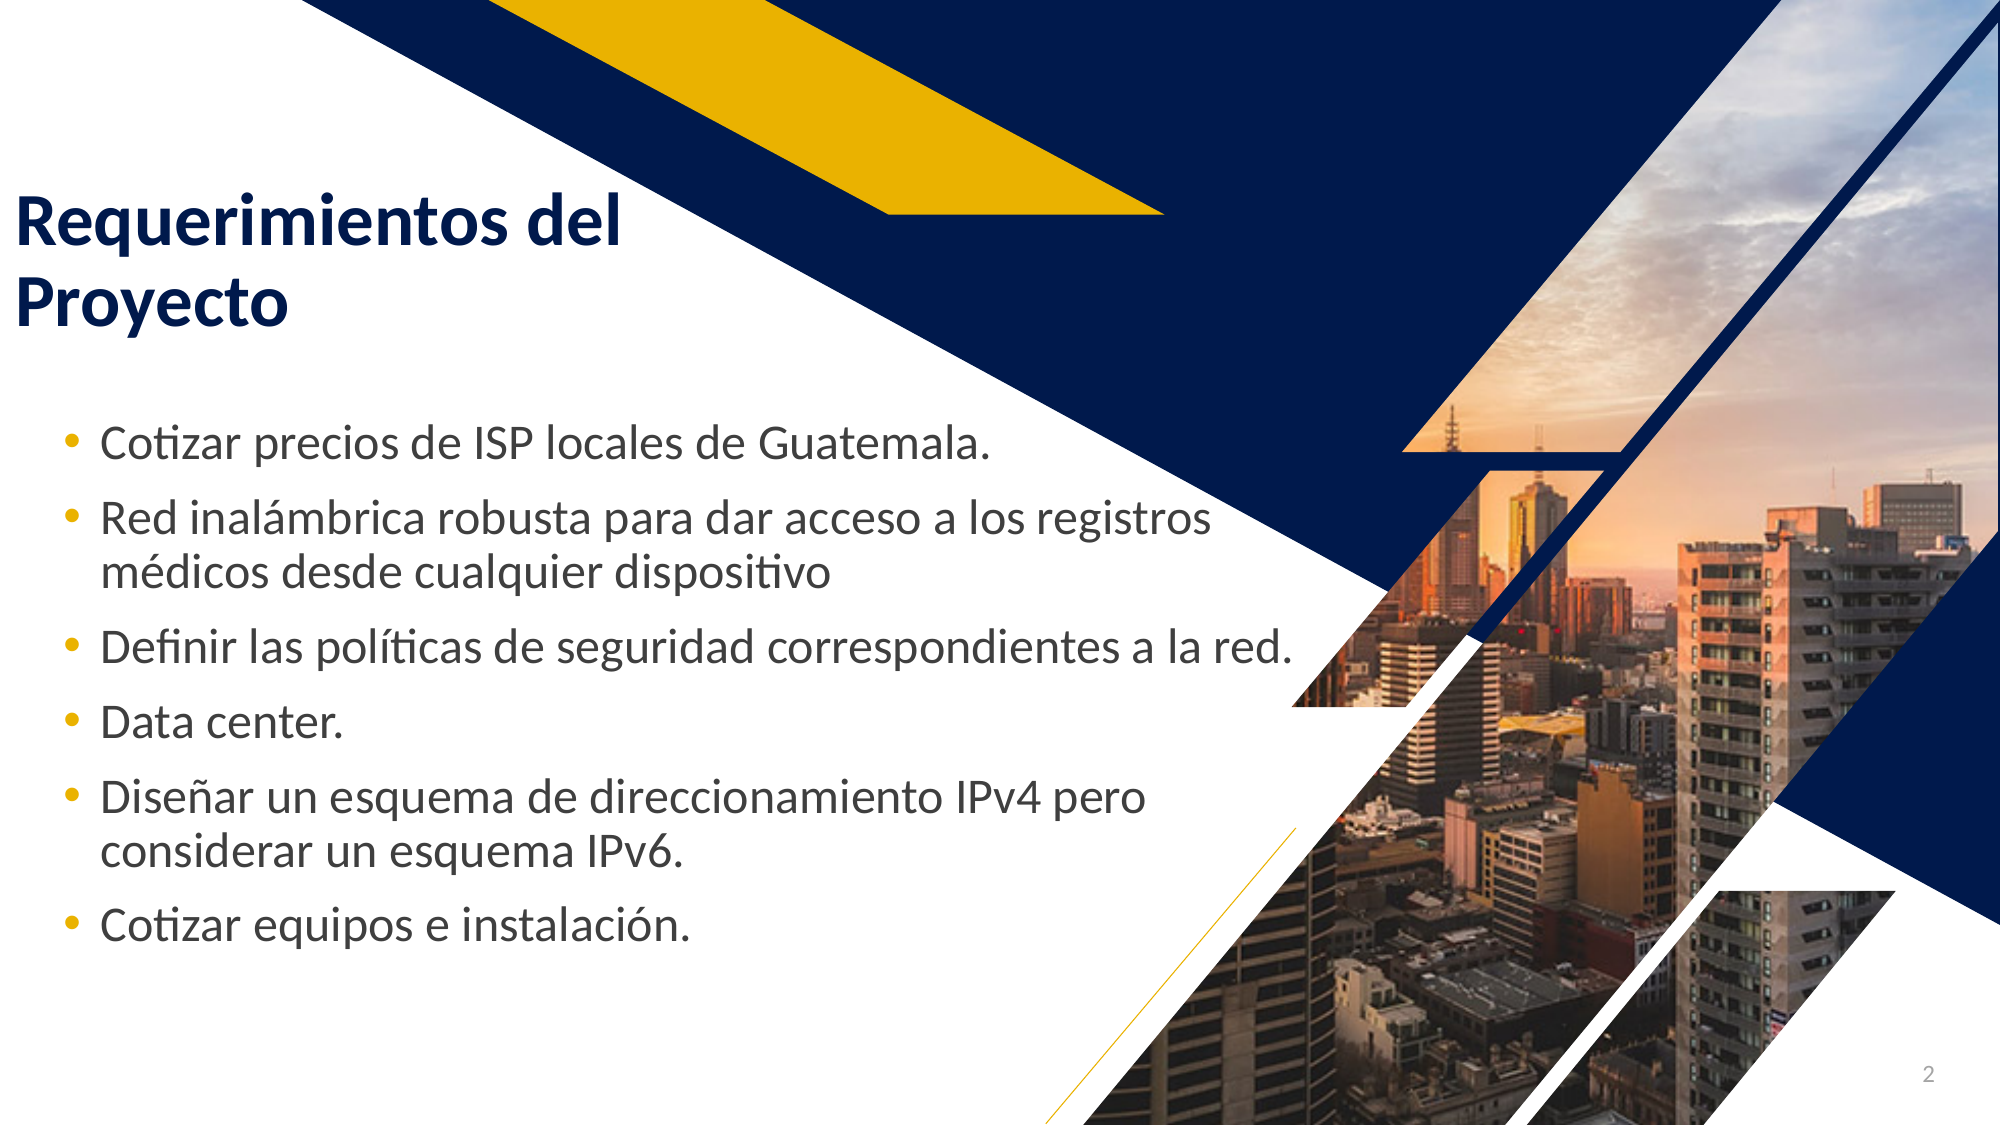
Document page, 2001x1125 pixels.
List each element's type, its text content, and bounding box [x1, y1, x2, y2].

title Requerimientos del Proyecto [0, 142, 1083, 343]
picture [1083, 0, 2000, 1125]
list Cotizar precios de ISP locales de Guatemala. Red inalámbrica robusta para dar acceso a los registros médicos desde cualquier dispositivo Definir las políticas de seguridad correspondientes a la red. Data center. Diseñar un esquema de direccionamiento IPv4 pero considerar un esquema IPv6. Cotizar equipos e instalación. [48, 409, 1083, 1103]
